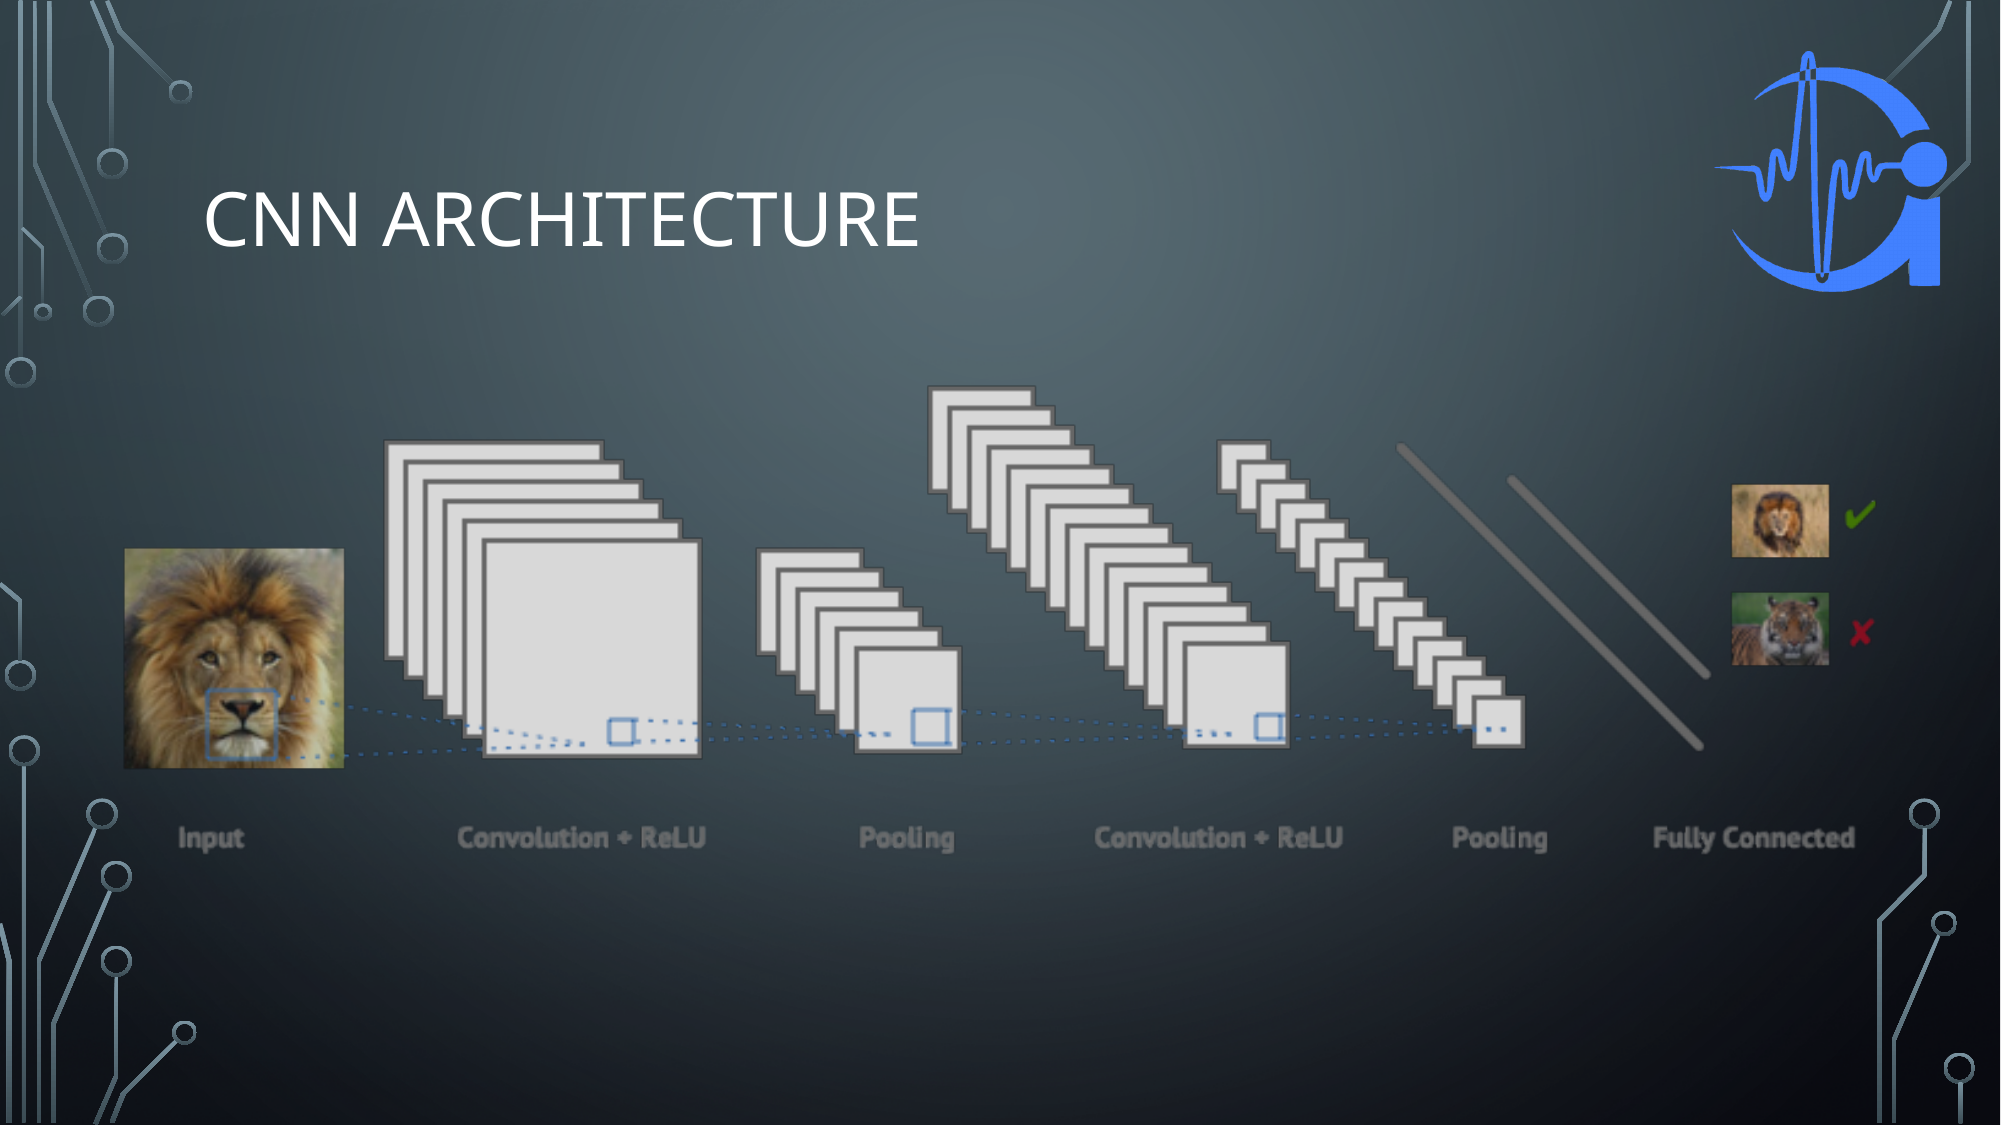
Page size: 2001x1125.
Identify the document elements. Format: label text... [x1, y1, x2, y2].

title CNN architecture [187, 101, 1714, 344]
picture [1714, 51, 1947, 292]
picture [110, 372, 1889, 898]
